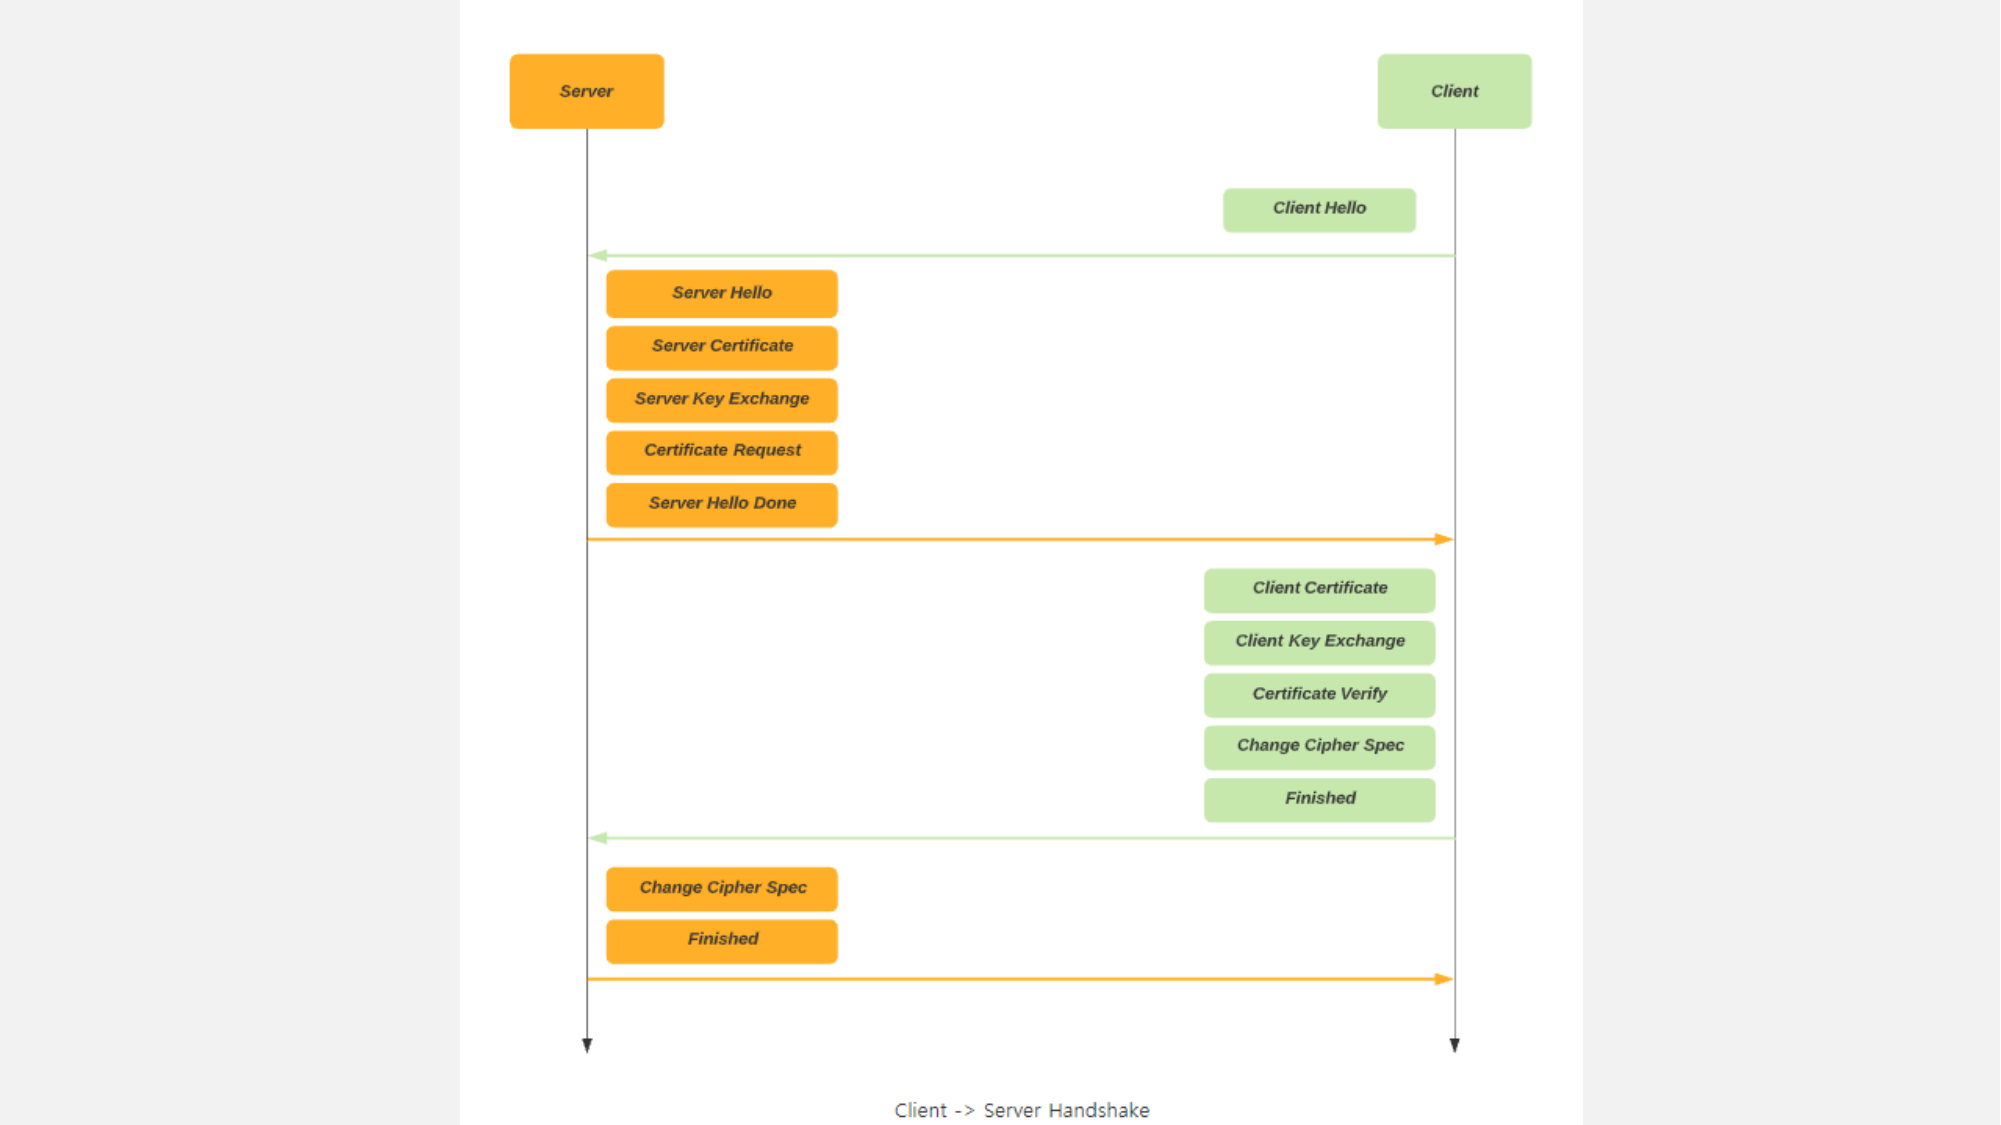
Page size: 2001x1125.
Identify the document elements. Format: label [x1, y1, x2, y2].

picture [460, 0, 1583, 1125]
